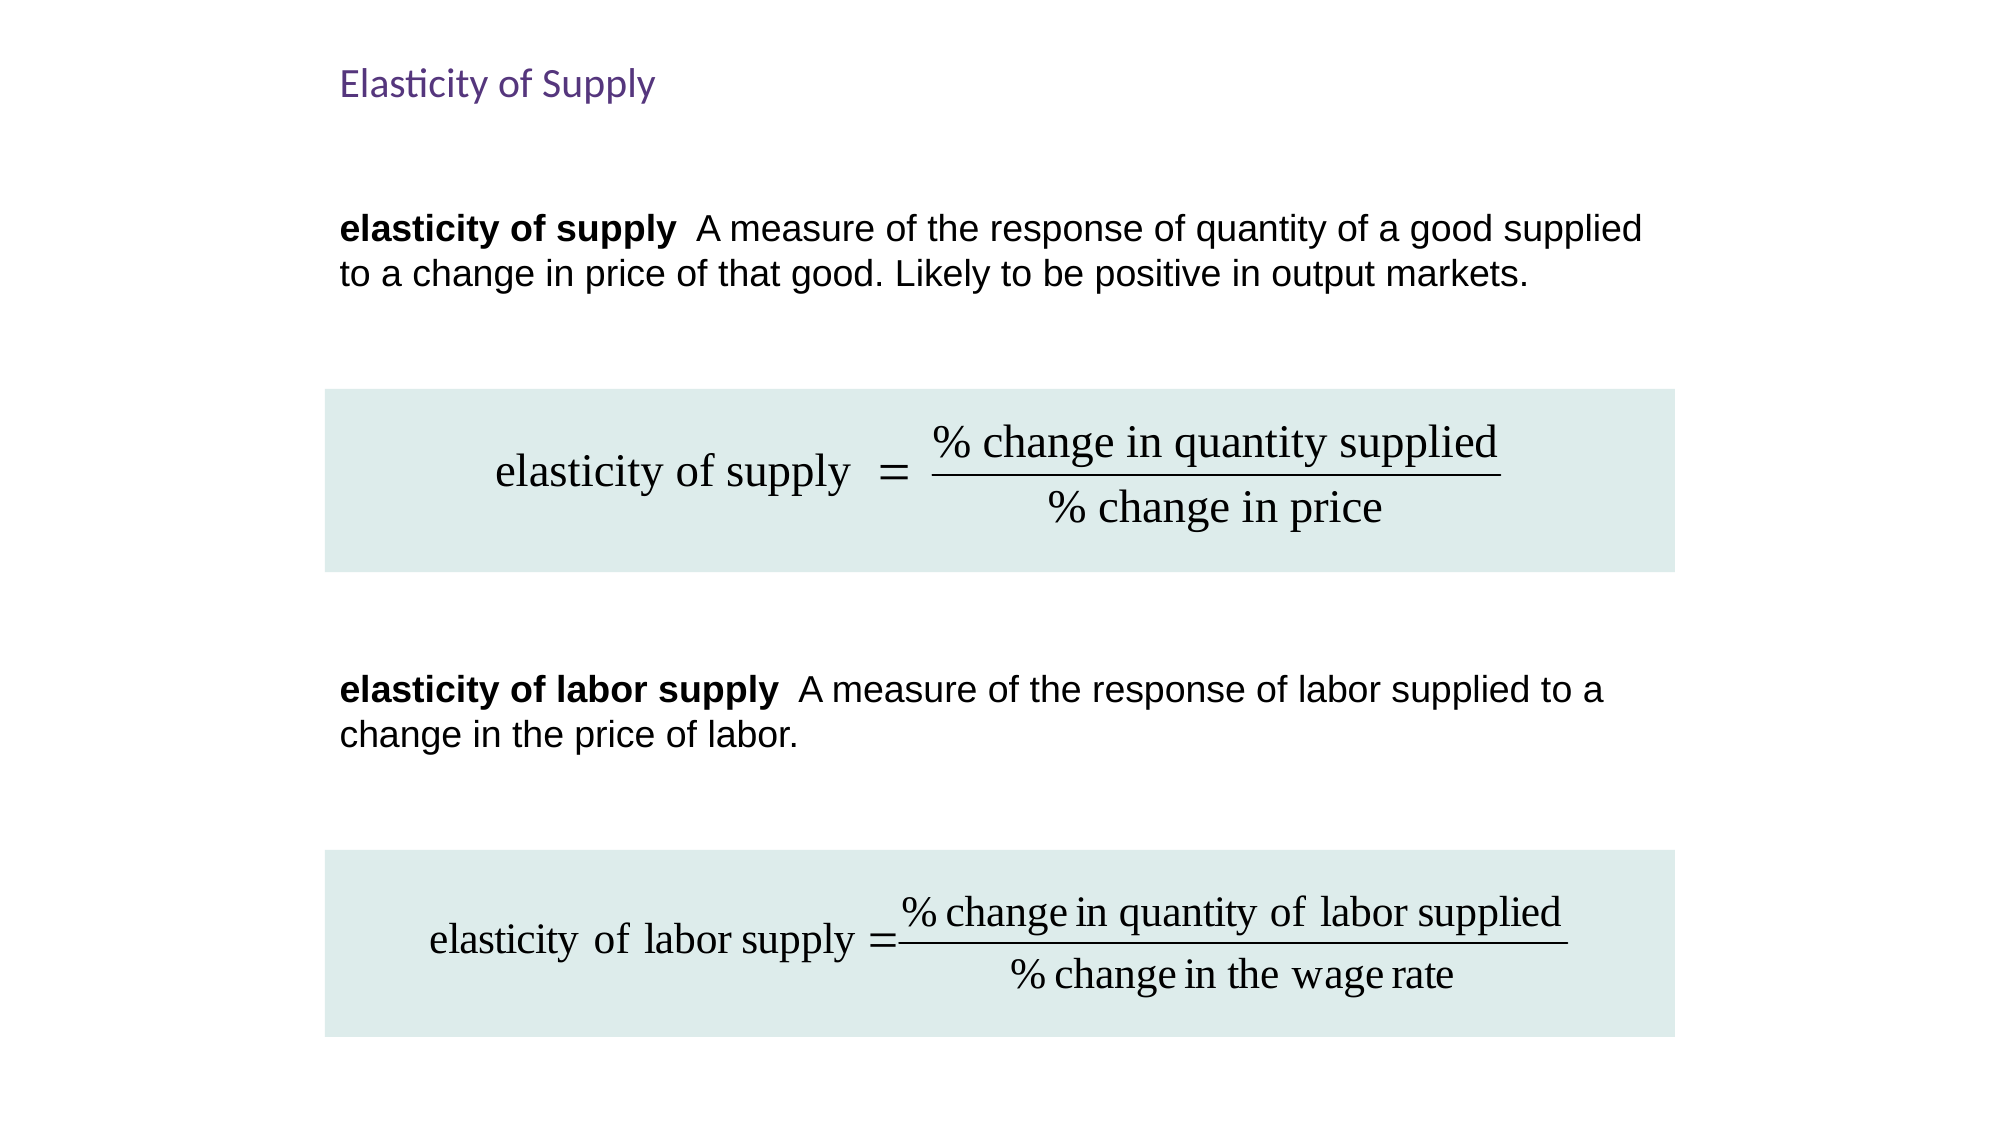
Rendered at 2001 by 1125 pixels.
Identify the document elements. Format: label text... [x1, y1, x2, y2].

text_box elasticity of supply A measure of the response of quantity of a good supplied to a change in price of that good. Likely to be positive in output markets. [324, 196, 1675, 302]
text_box Elasticity of Supply [324, 48, 1675, 111]
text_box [324, 388, 1675, 573]
text_box elasticity of labor supply A measure of the response of labor supplied to a change in the price of labor. [324, 657, 1675, 763]
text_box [324, 849, 1675, 1037]
